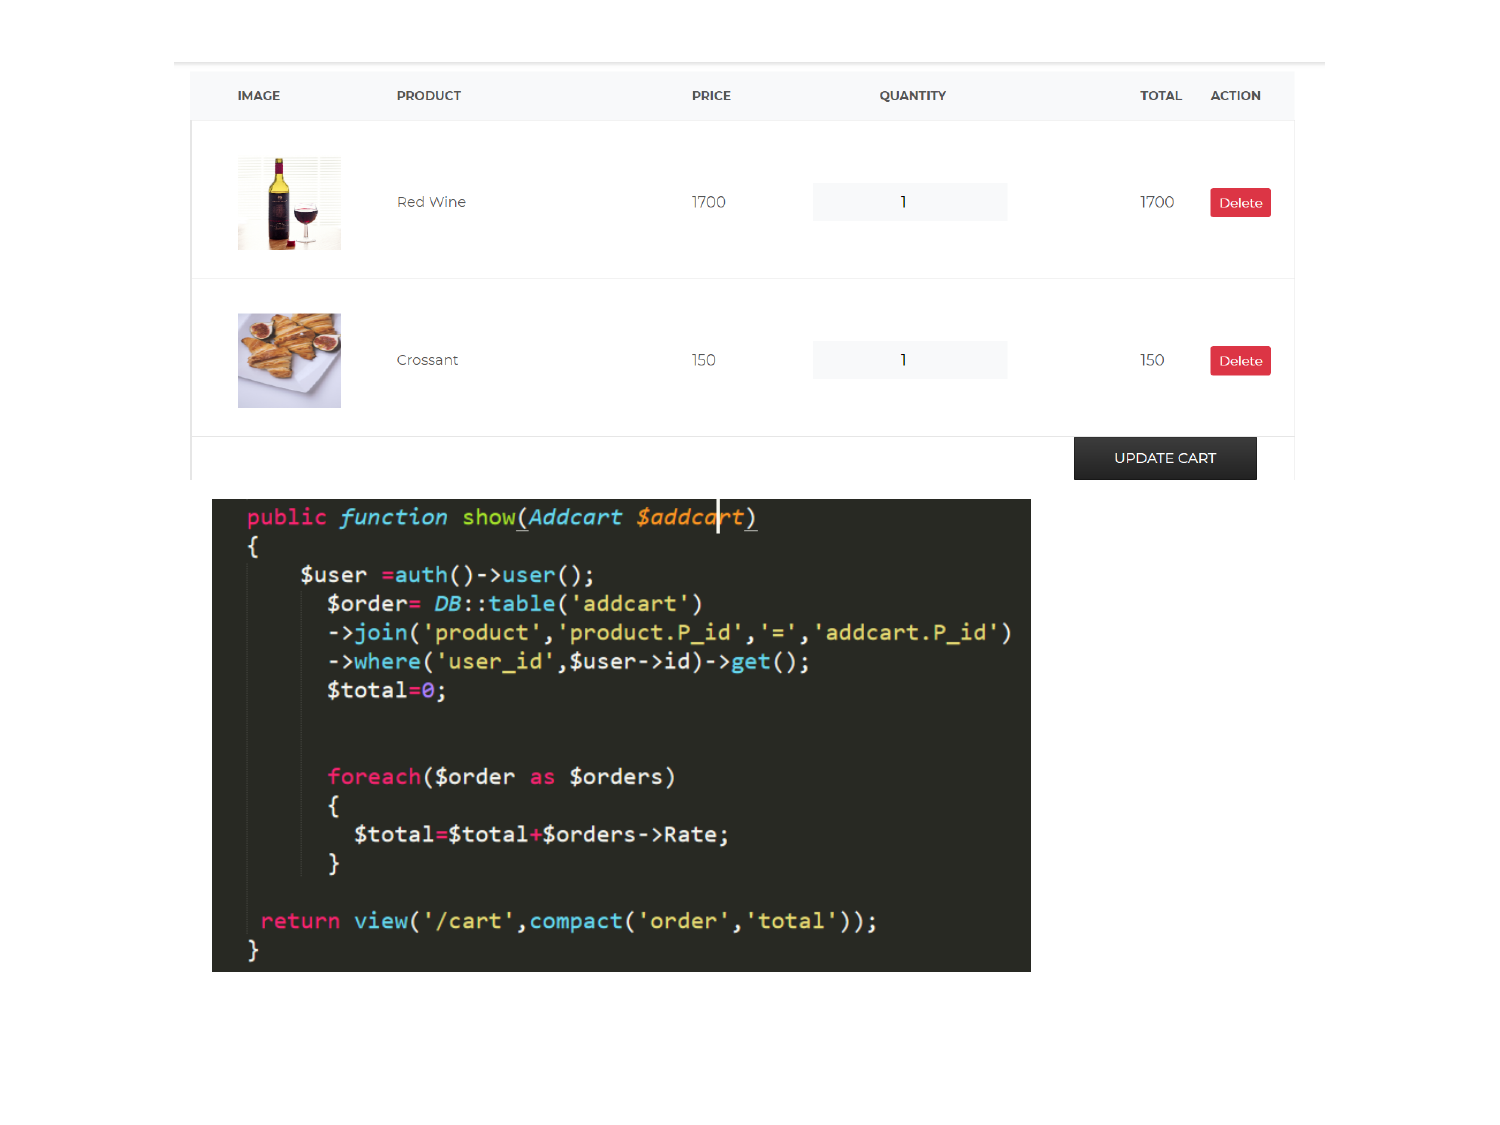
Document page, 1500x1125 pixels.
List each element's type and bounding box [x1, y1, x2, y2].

picture [174, 62, 1326, 972]
